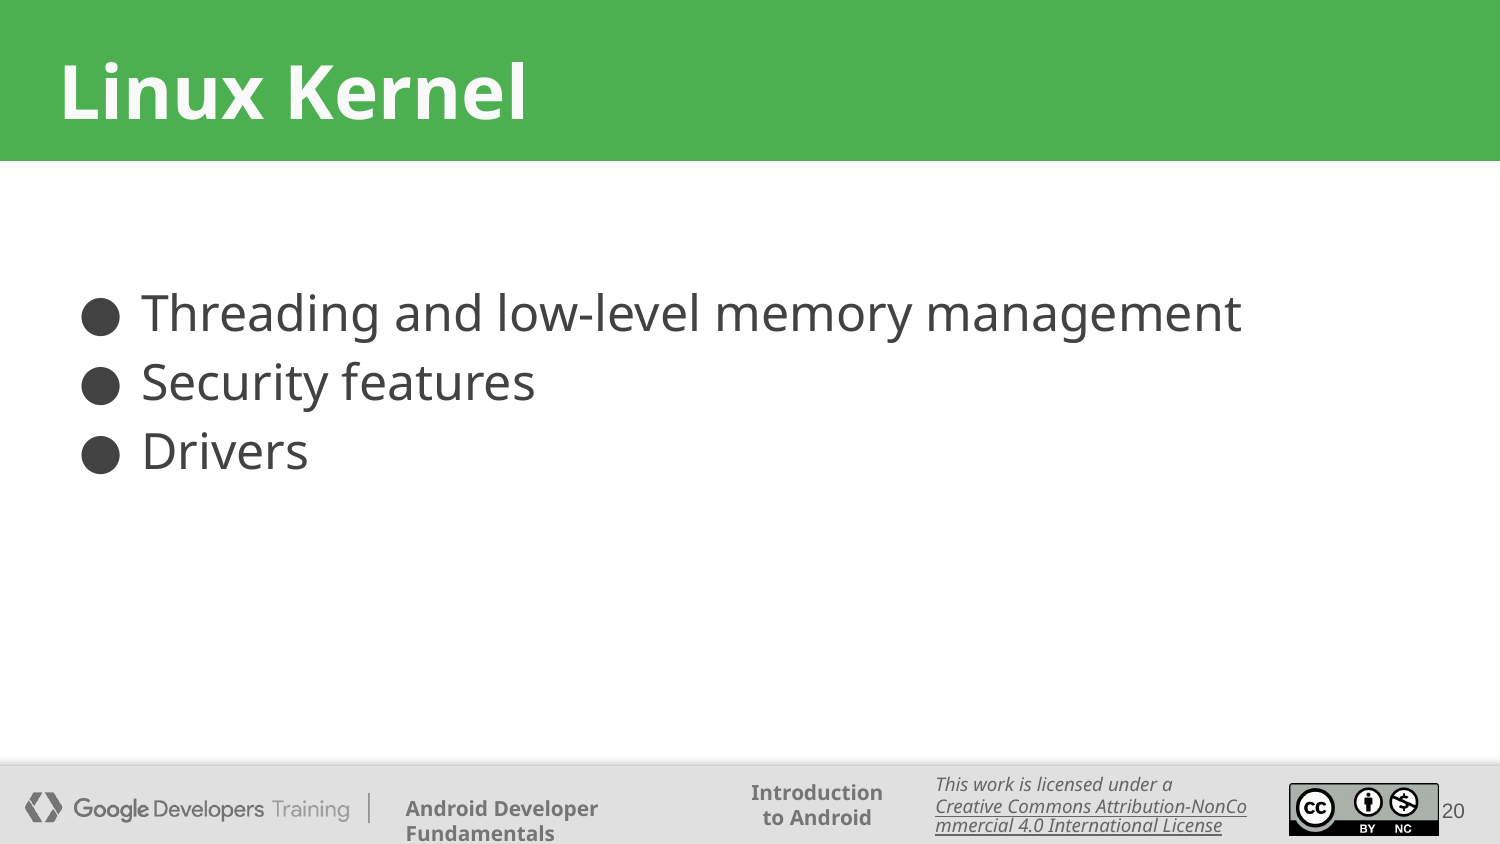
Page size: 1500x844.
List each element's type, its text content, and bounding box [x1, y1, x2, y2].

title Linux Kernel [43, 29, 1441, 124]
picture [0, 161, 1500, 844]
list Threading and low-level memory management Security features Drivers [51, 176, 1449, 737]
slide_number ‹#› [1389, 777, 1480, 842]
